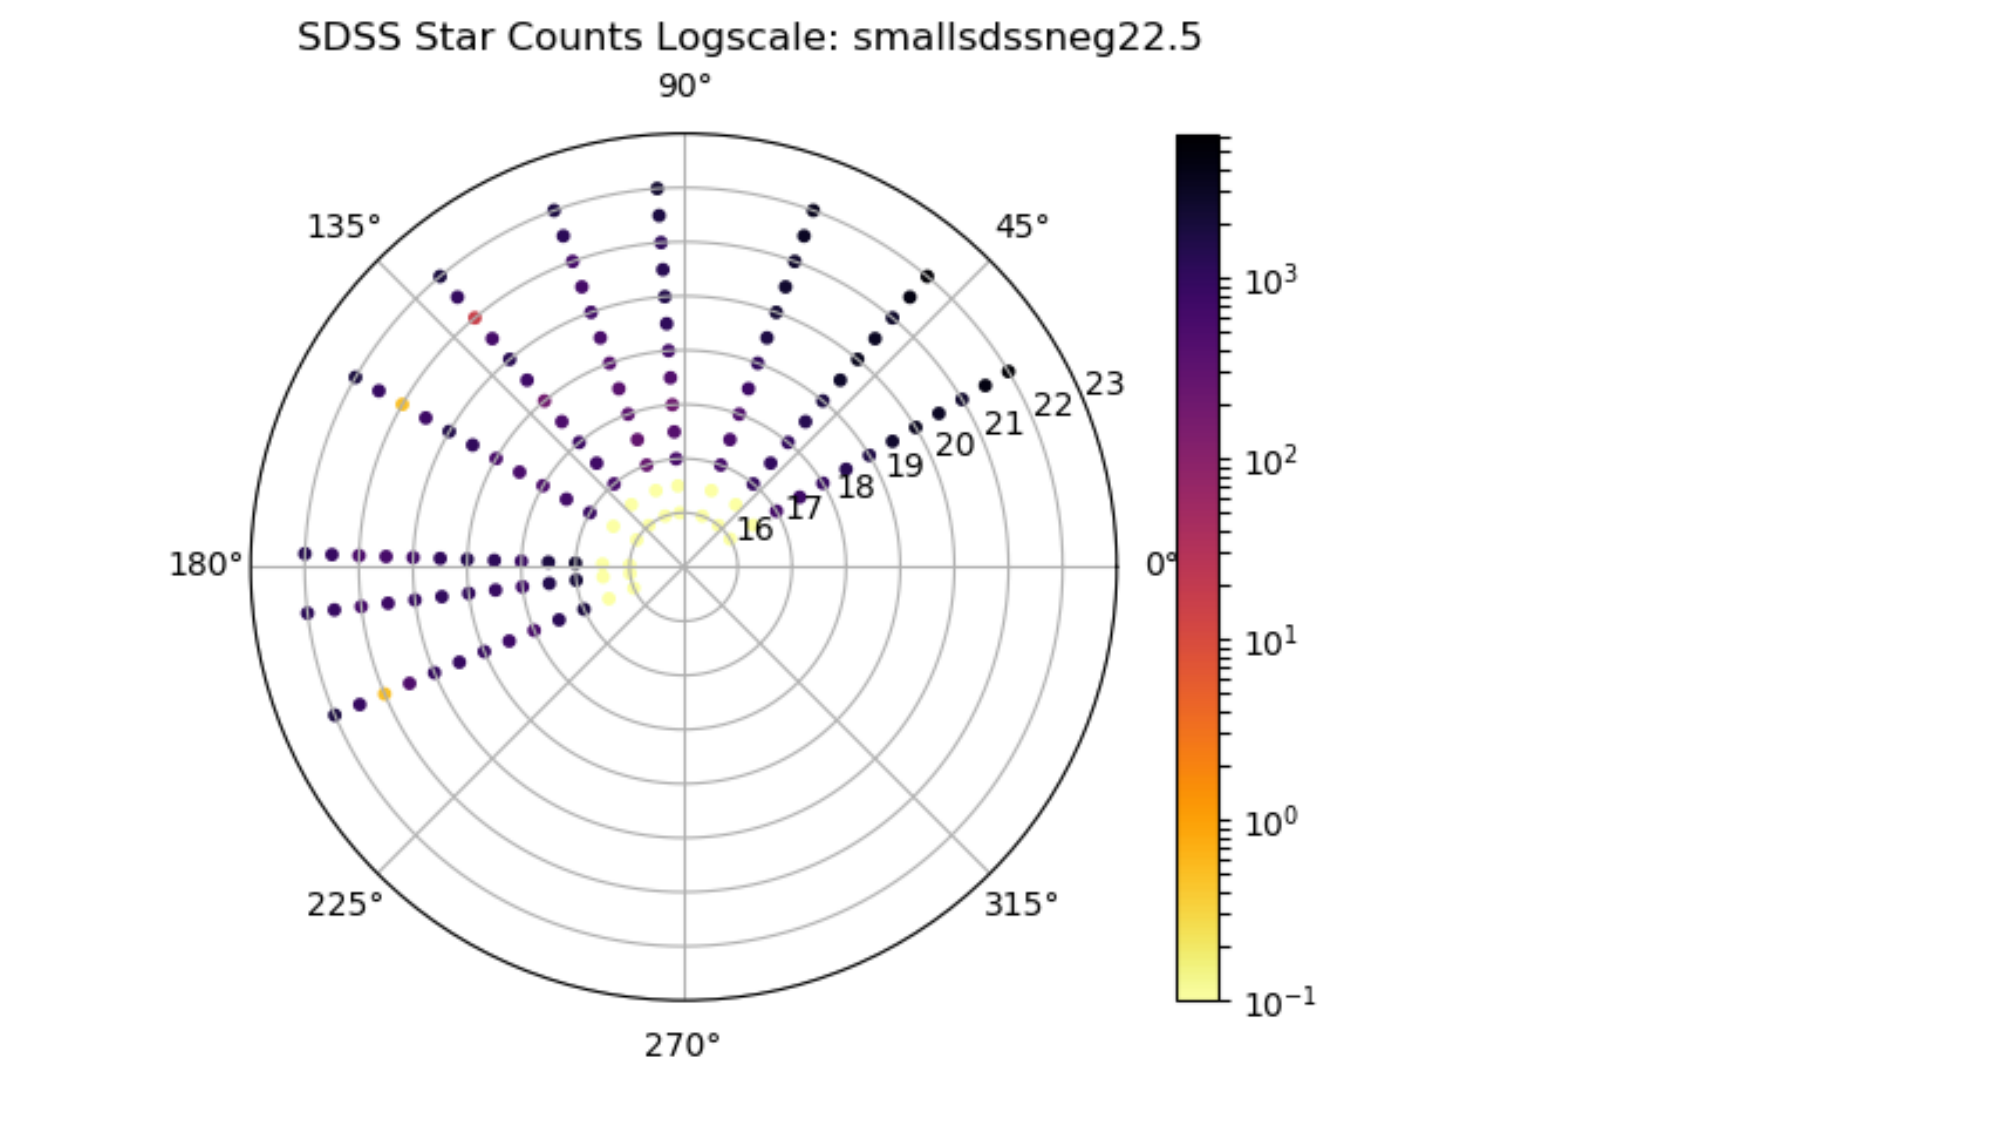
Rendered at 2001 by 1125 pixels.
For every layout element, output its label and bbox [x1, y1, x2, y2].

picture [0, 0, 1500, 1125]
